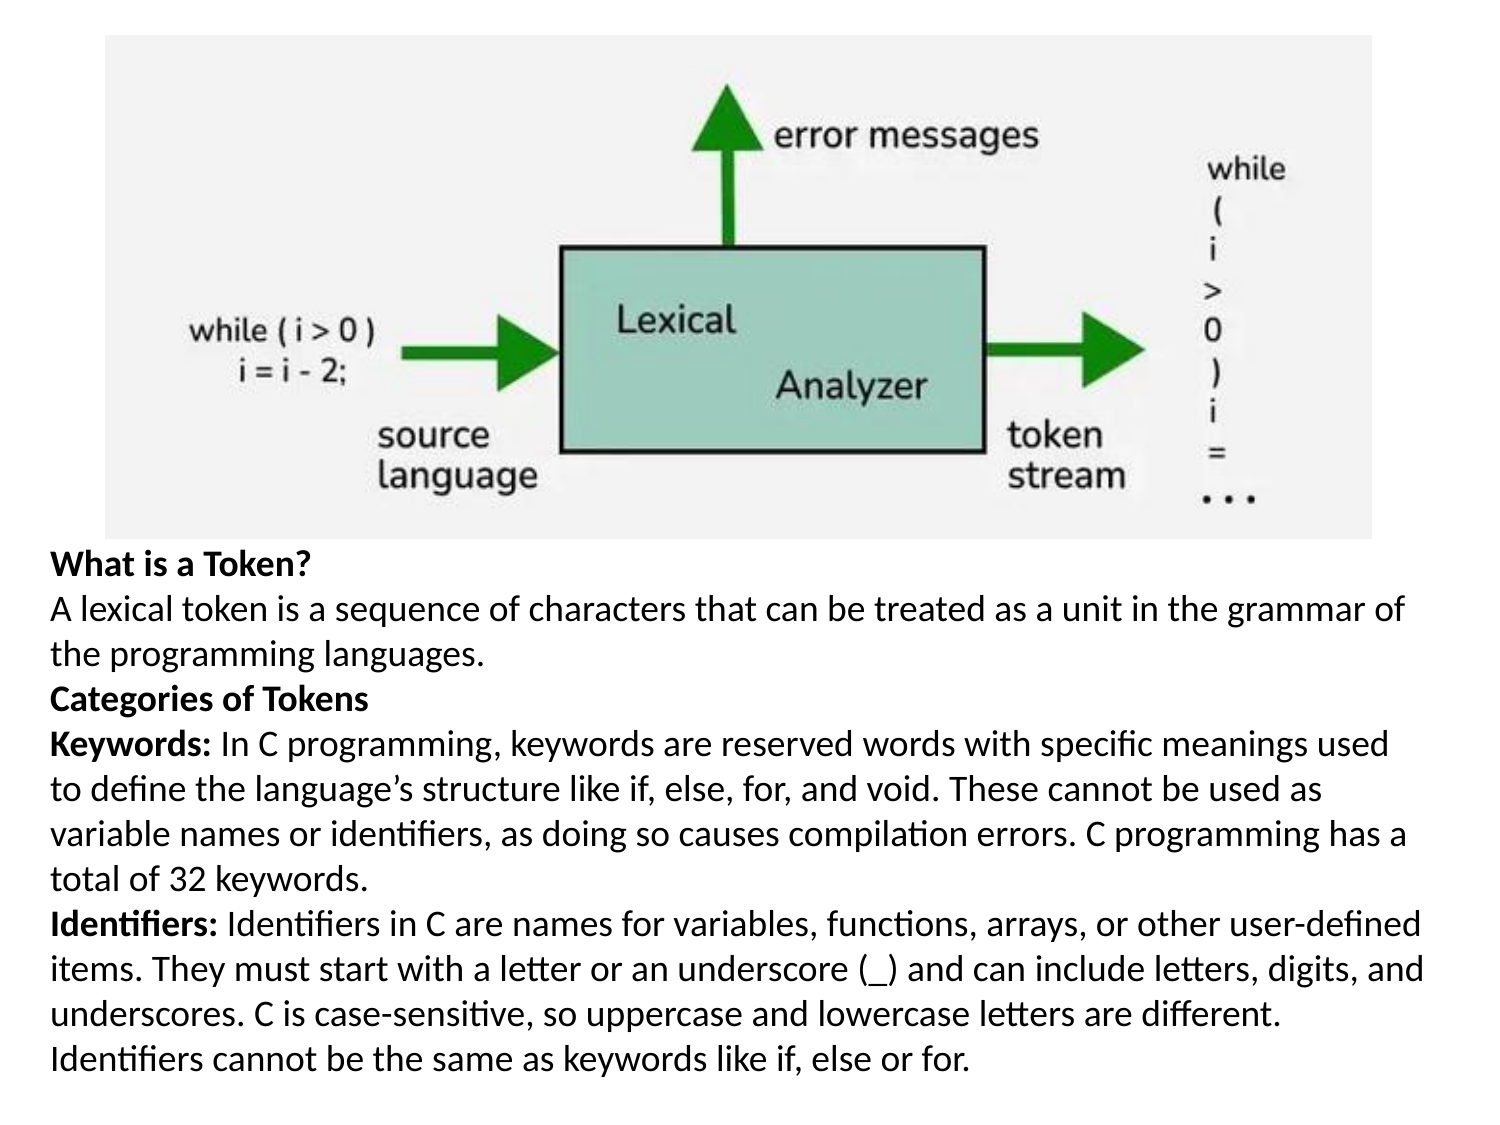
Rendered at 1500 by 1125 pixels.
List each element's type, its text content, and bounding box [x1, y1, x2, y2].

text_box What is a Token? A lexical token is a sequence of characters that can be treated as a unit in the grammar of the programming languages. Categories of Tokens Keywords: In C programming, keywords are reserved words with specific meanings used to define the language’s structure like if, else, for, and void. These cannot be used as variable names or identifiers, as doing so causes compilation errors. C programming has a total of 32 keywords. Identifiers: Identifiers in C are names for variables, functions, arrays, or other user-defined items. They must start with a letter or an underscore (_) and can include letters, digits, and underscores. C is case-sensitive, so uppercase and lowercase letters are different. Identifiers cannot be the same as keywords like if, else or for. [35, 532, 1442, 1087]
picture [105, 34, 1372, 540]
